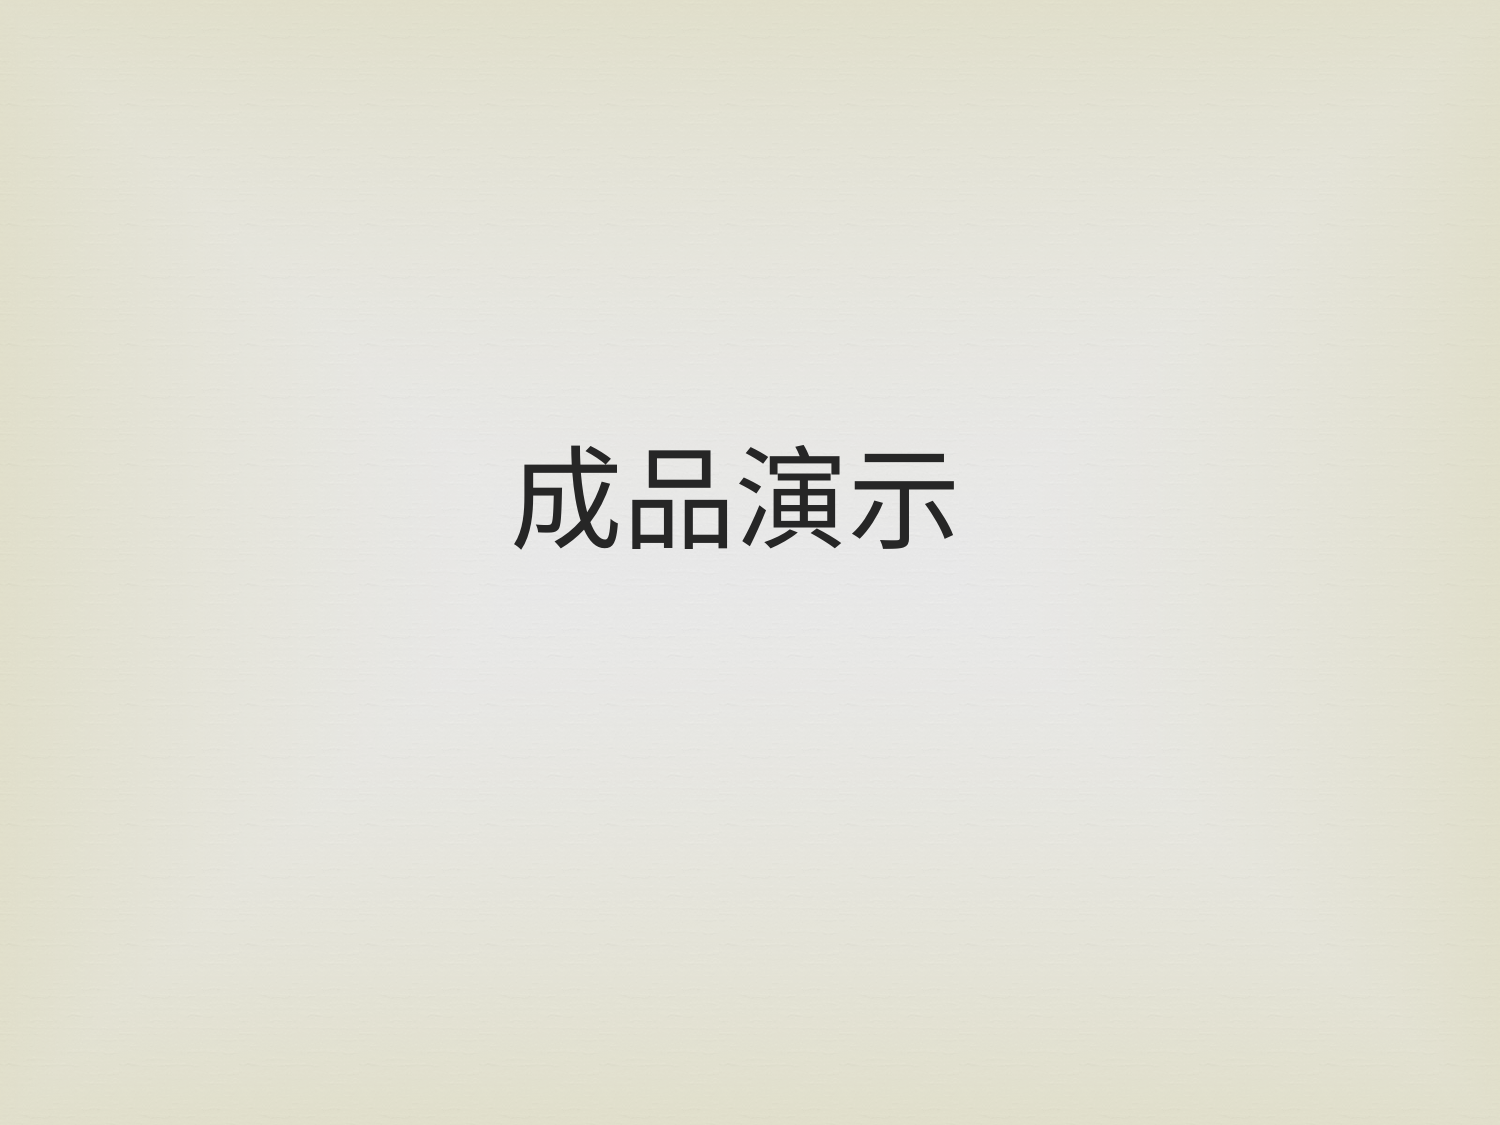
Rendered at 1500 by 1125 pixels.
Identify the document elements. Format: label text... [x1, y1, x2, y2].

list 成品演示 [419, 420, 1053, 657]
